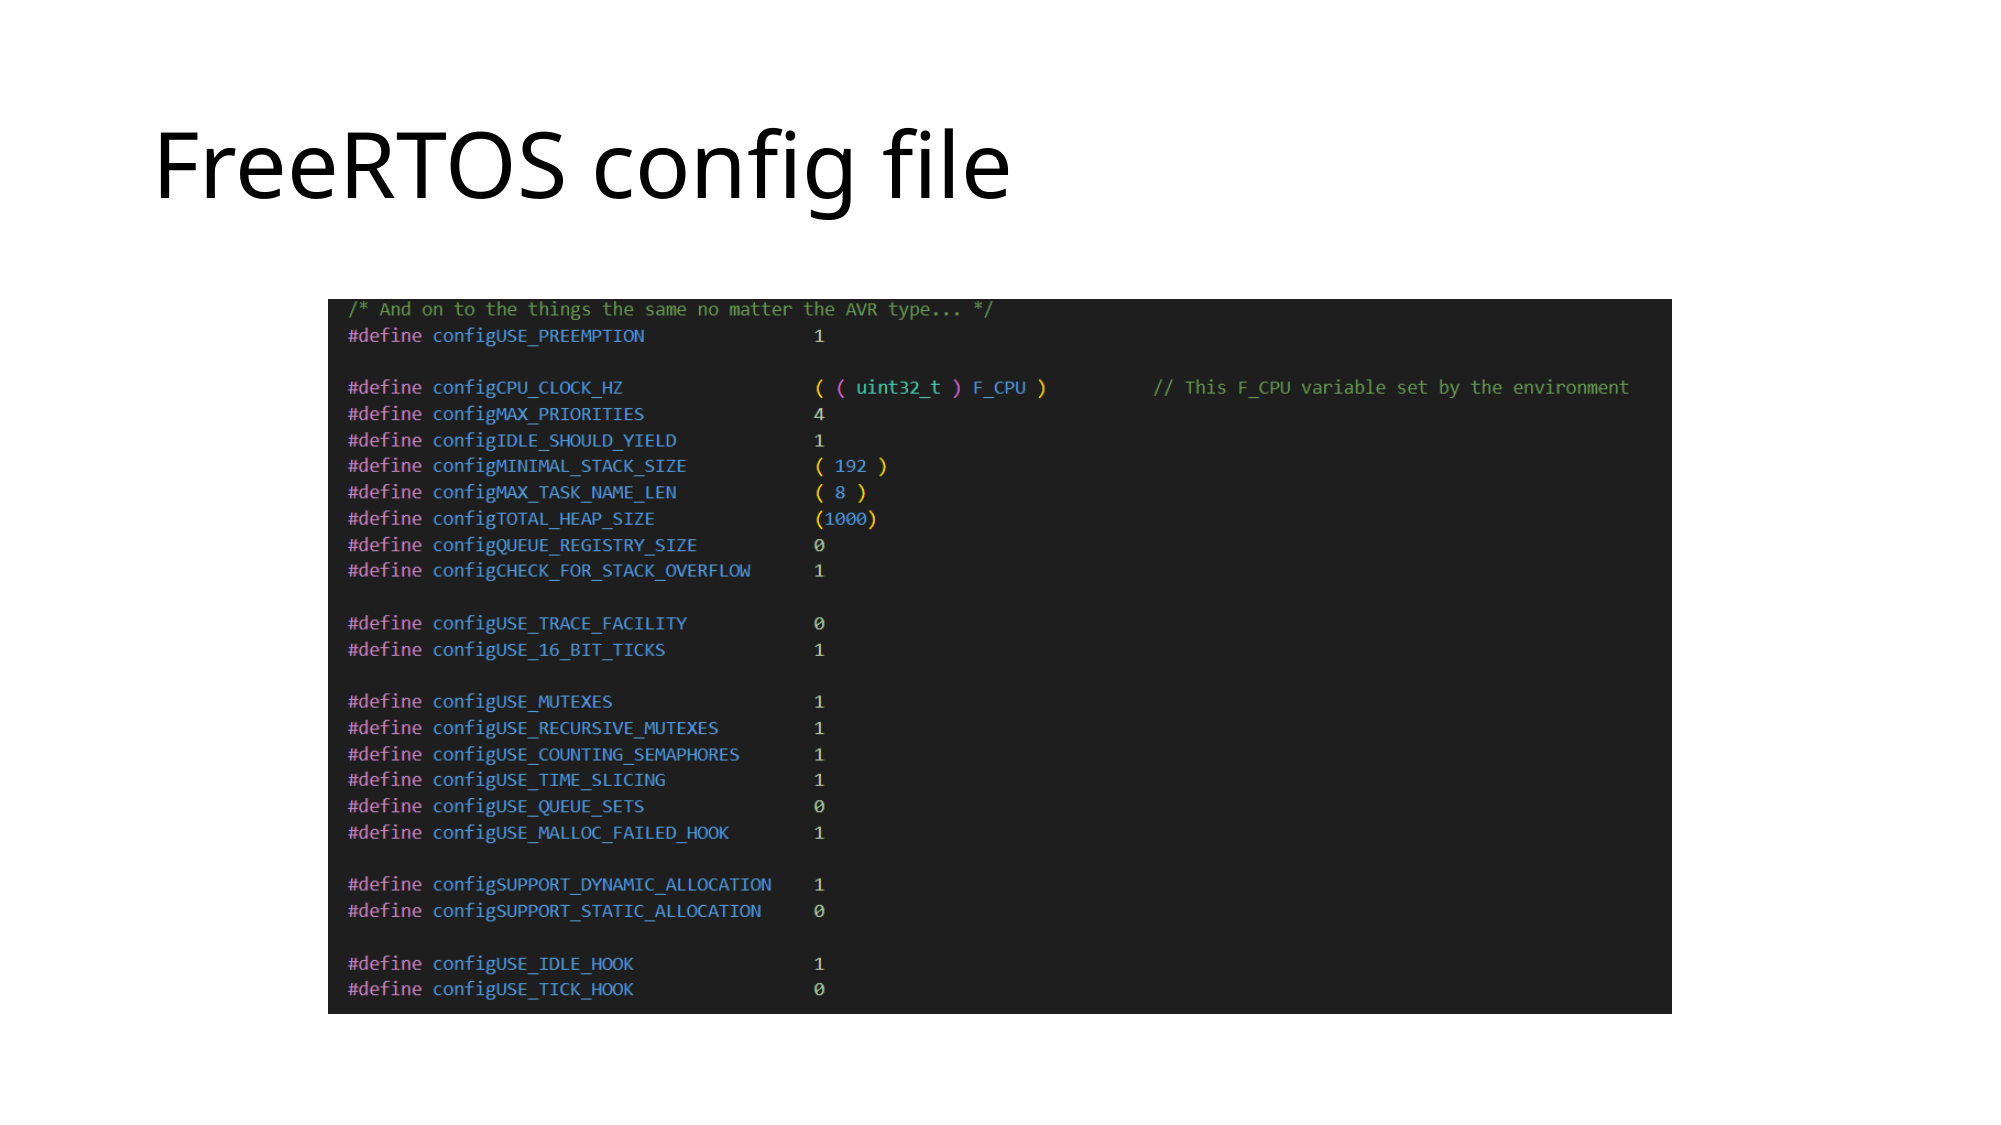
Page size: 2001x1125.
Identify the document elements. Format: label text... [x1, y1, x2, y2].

title FreeRTOS config file [137, 59, 1863, 278]
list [328, 299, 1672, 1014]
